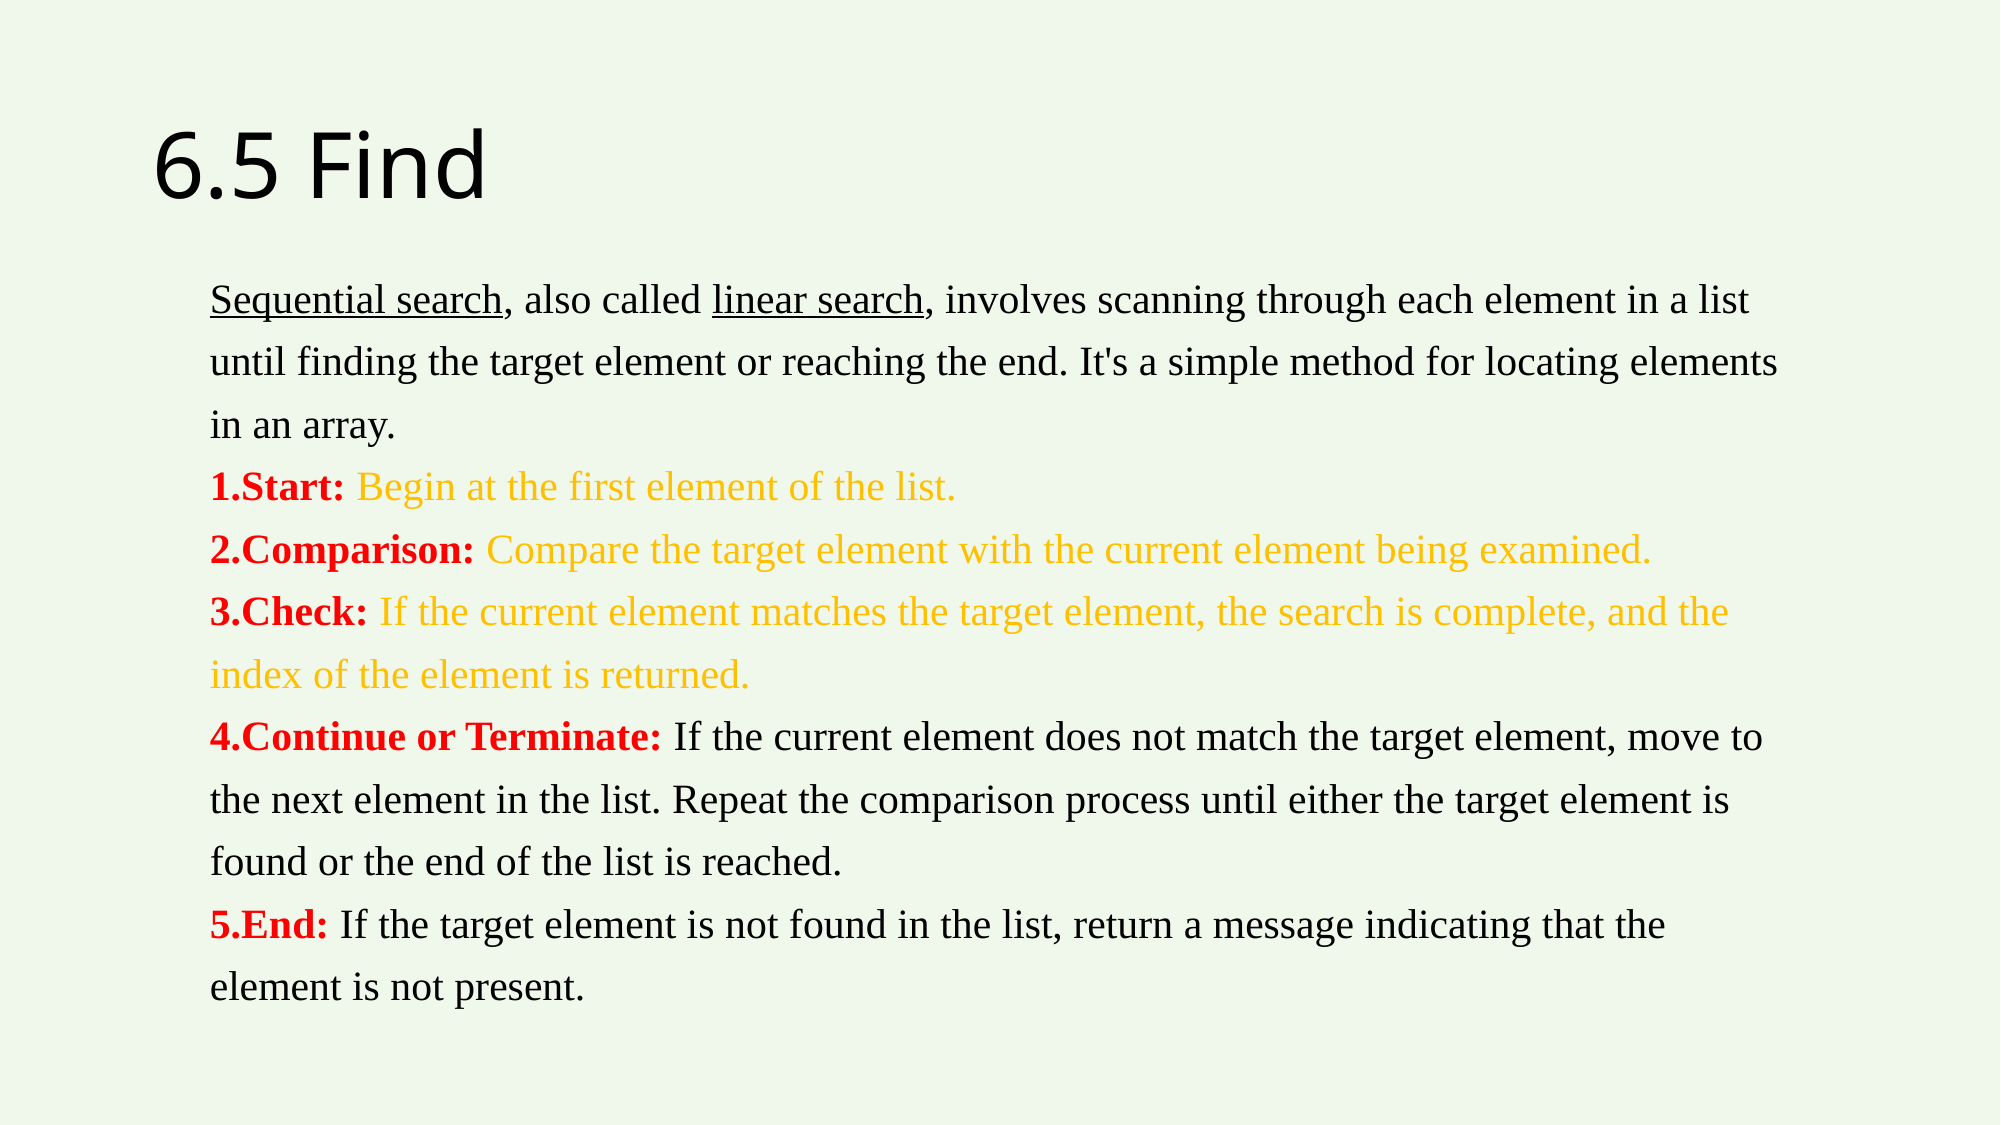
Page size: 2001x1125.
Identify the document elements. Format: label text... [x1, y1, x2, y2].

list Sequential search, also called linear search, involves scanning through each element in a list until finding the target element or reaching the end. It's a simple method for locating elements in an array. Start: Begin at the first element of the list. Comparison: Compare the target element with the current element being examined. Check: If the current element matches the target element, the search is complete, and the index of the element is returned. Continue or Terminate: If the current element does not match the target element, move to the next element in the list. Repeat the comparison process until either the target element is found or the end of the list is reached. End: If the target element is not found in the list, return a message indicating that the element is not present. [209, 232, 1791, 1036]
title 6.5 Find [137, 59, 1863, 278]
